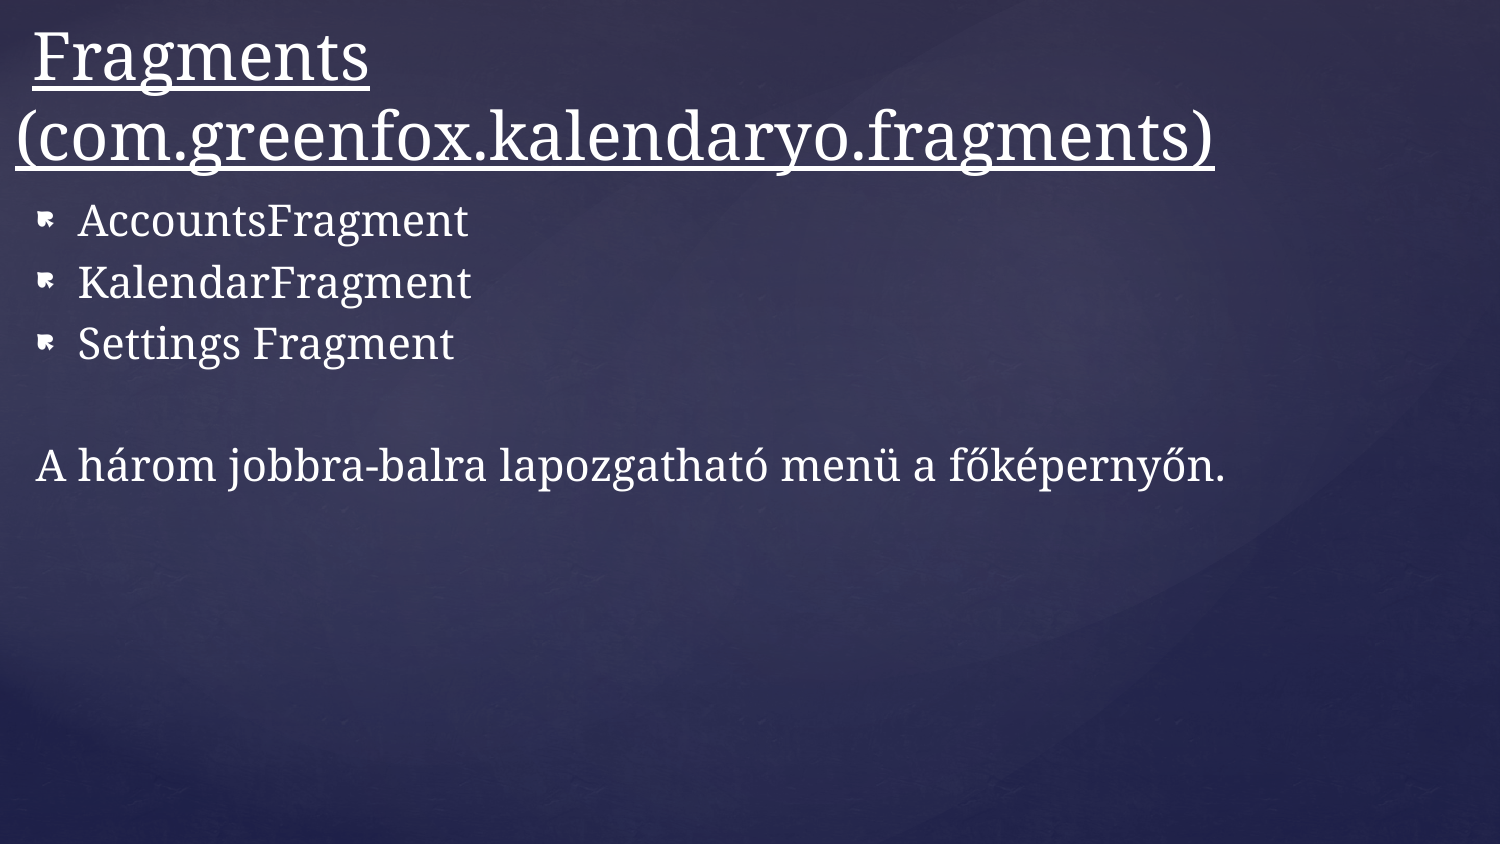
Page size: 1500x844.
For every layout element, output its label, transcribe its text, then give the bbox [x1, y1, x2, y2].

title Fragments (com.greenfox.kalendaryo.fragments) [0, 20, 1500, 169]
list AccountsFragment KalendarFragment Settings Fragment A három jobbra-balra lapozgatható menü a főképernyőn. [17, 185, 1483, 824]
